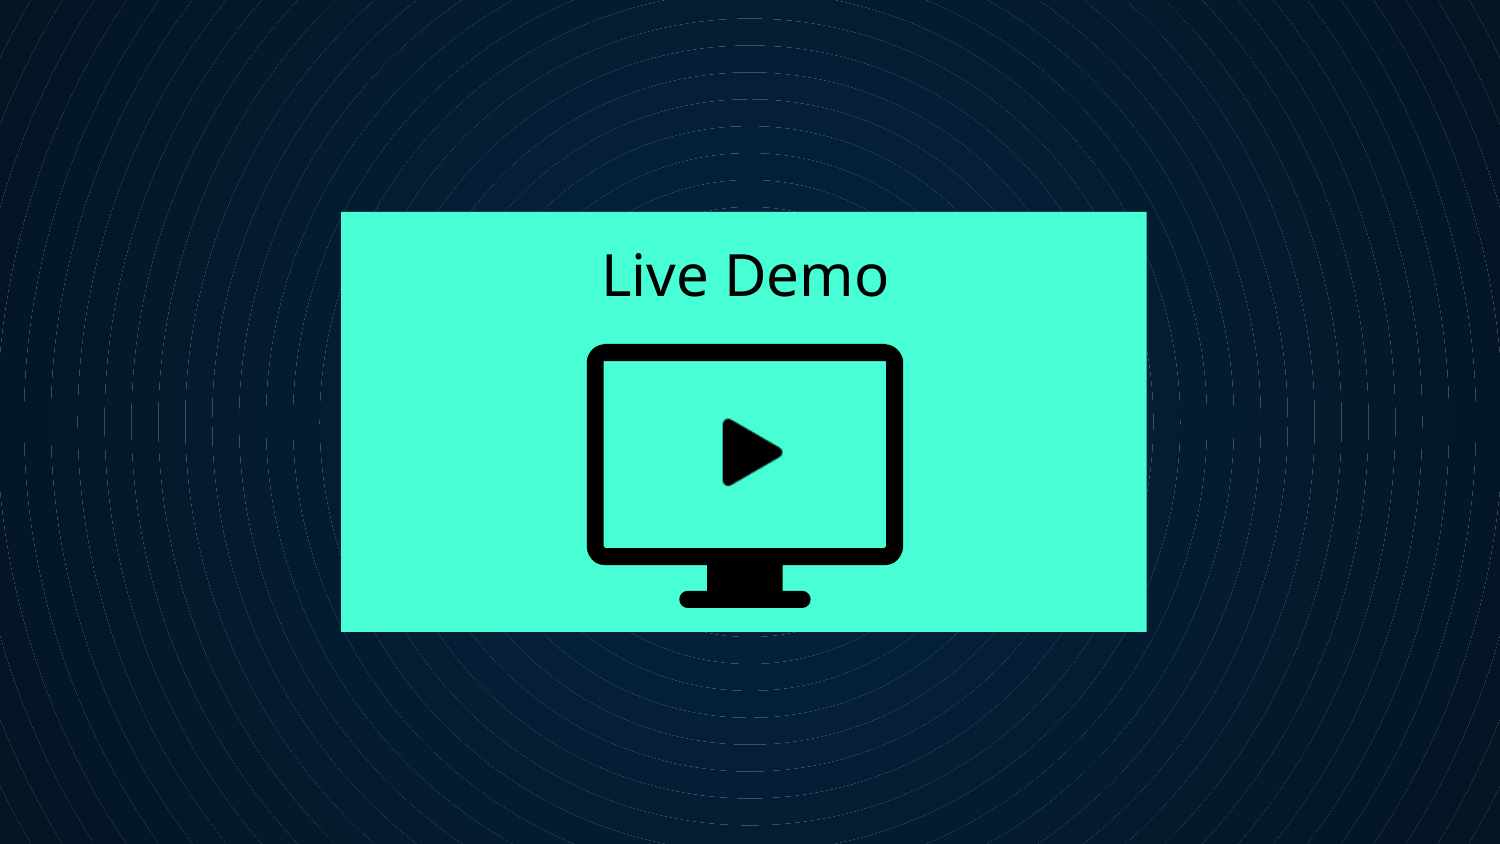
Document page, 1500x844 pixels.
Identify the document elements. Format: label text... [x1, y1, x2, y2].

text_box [586, 343, 904, 609]
title Live Demo [455, 237, 1035, 324]
